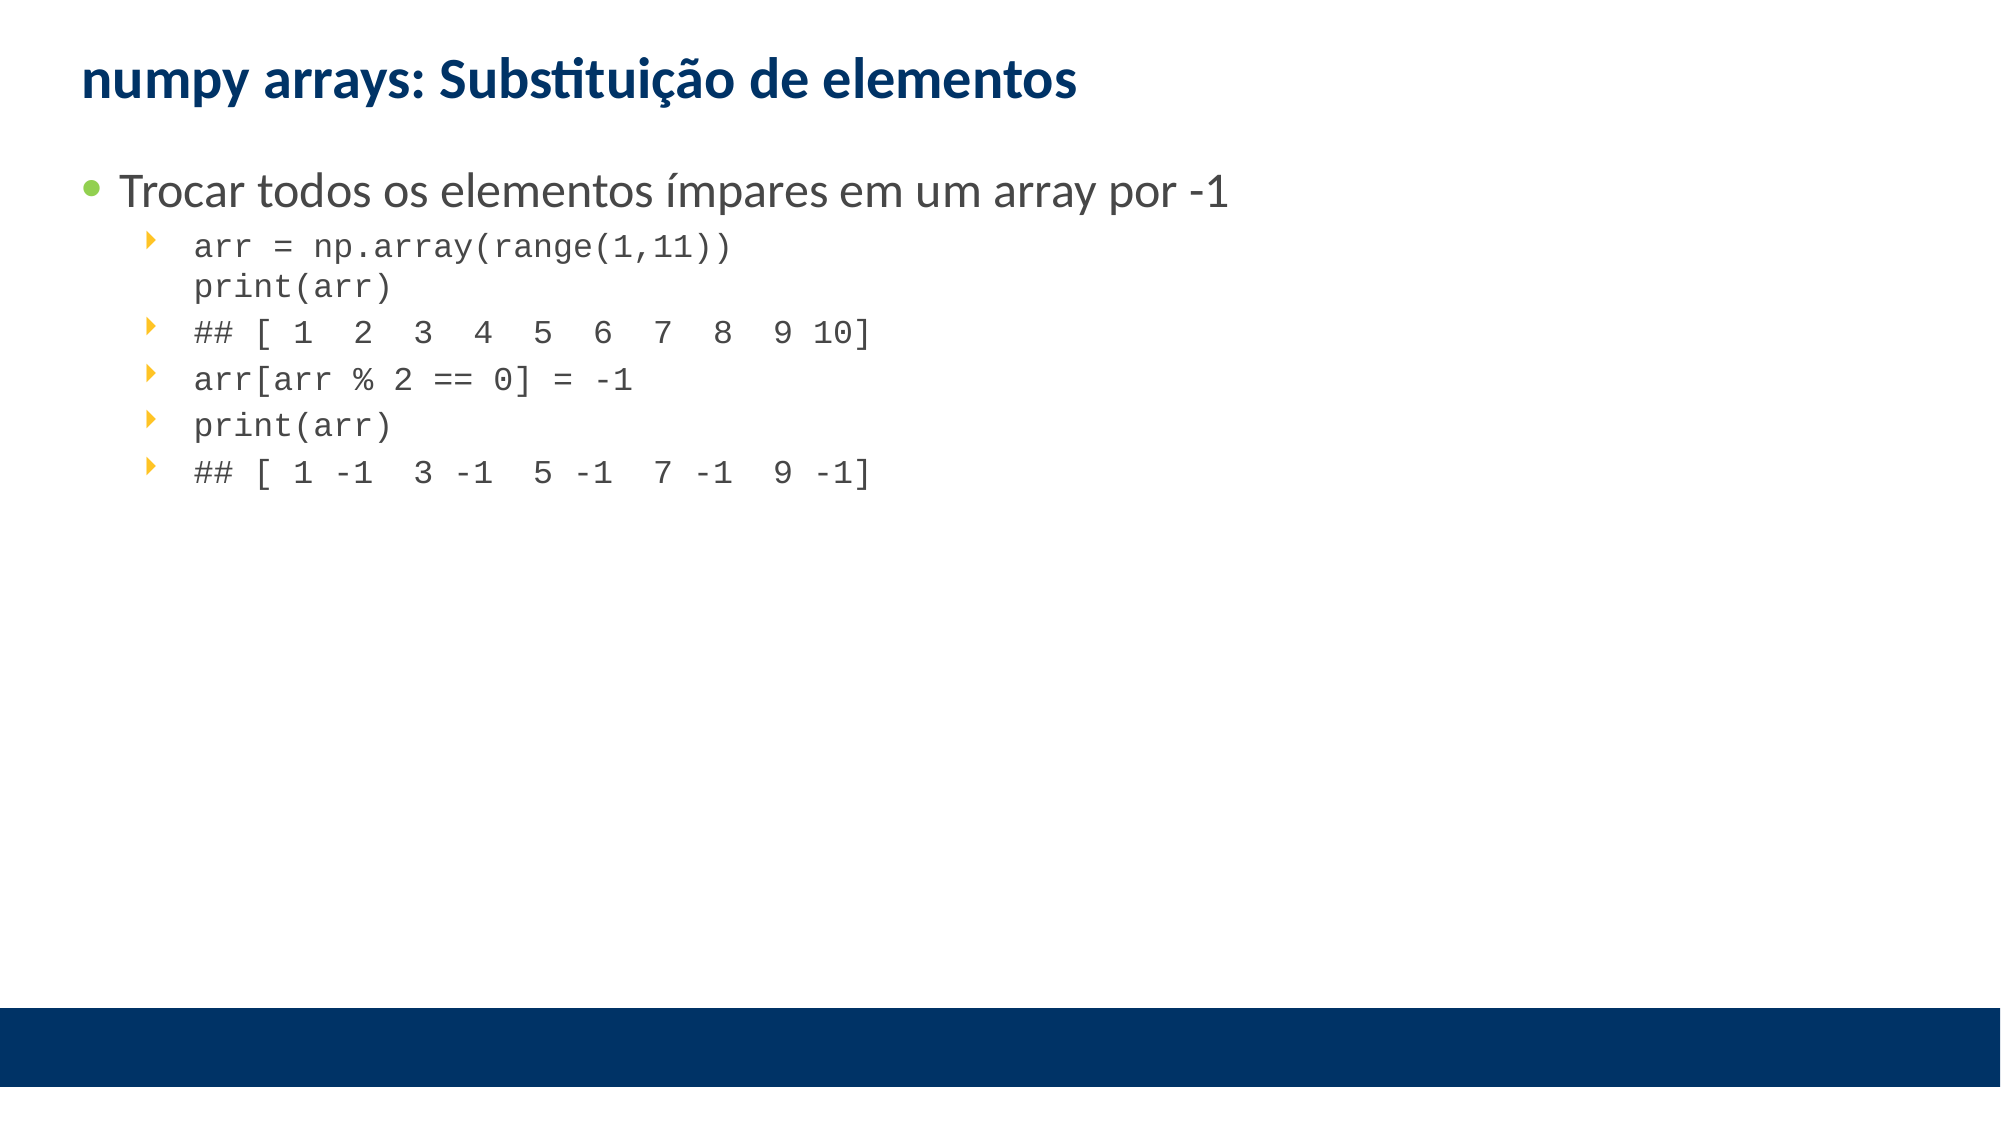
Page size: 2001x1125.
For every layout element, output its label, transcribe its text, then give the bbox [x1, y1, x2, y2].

title numpy arrays: Substituição de elementos [66, 12, 1917, 138]
list Trocar todos os elementos ímpares em um array por -1 arr = np.array(range(1,11)) print(arr) ## [ 1 2 3 4 5 6 7 8 9 10] arr[arr % 2 == 0] = -1 print(arr) ## [ 1 -1 3 -1 5 -1 7 -1 9 -1] [66, 149, 1917, 1001]
